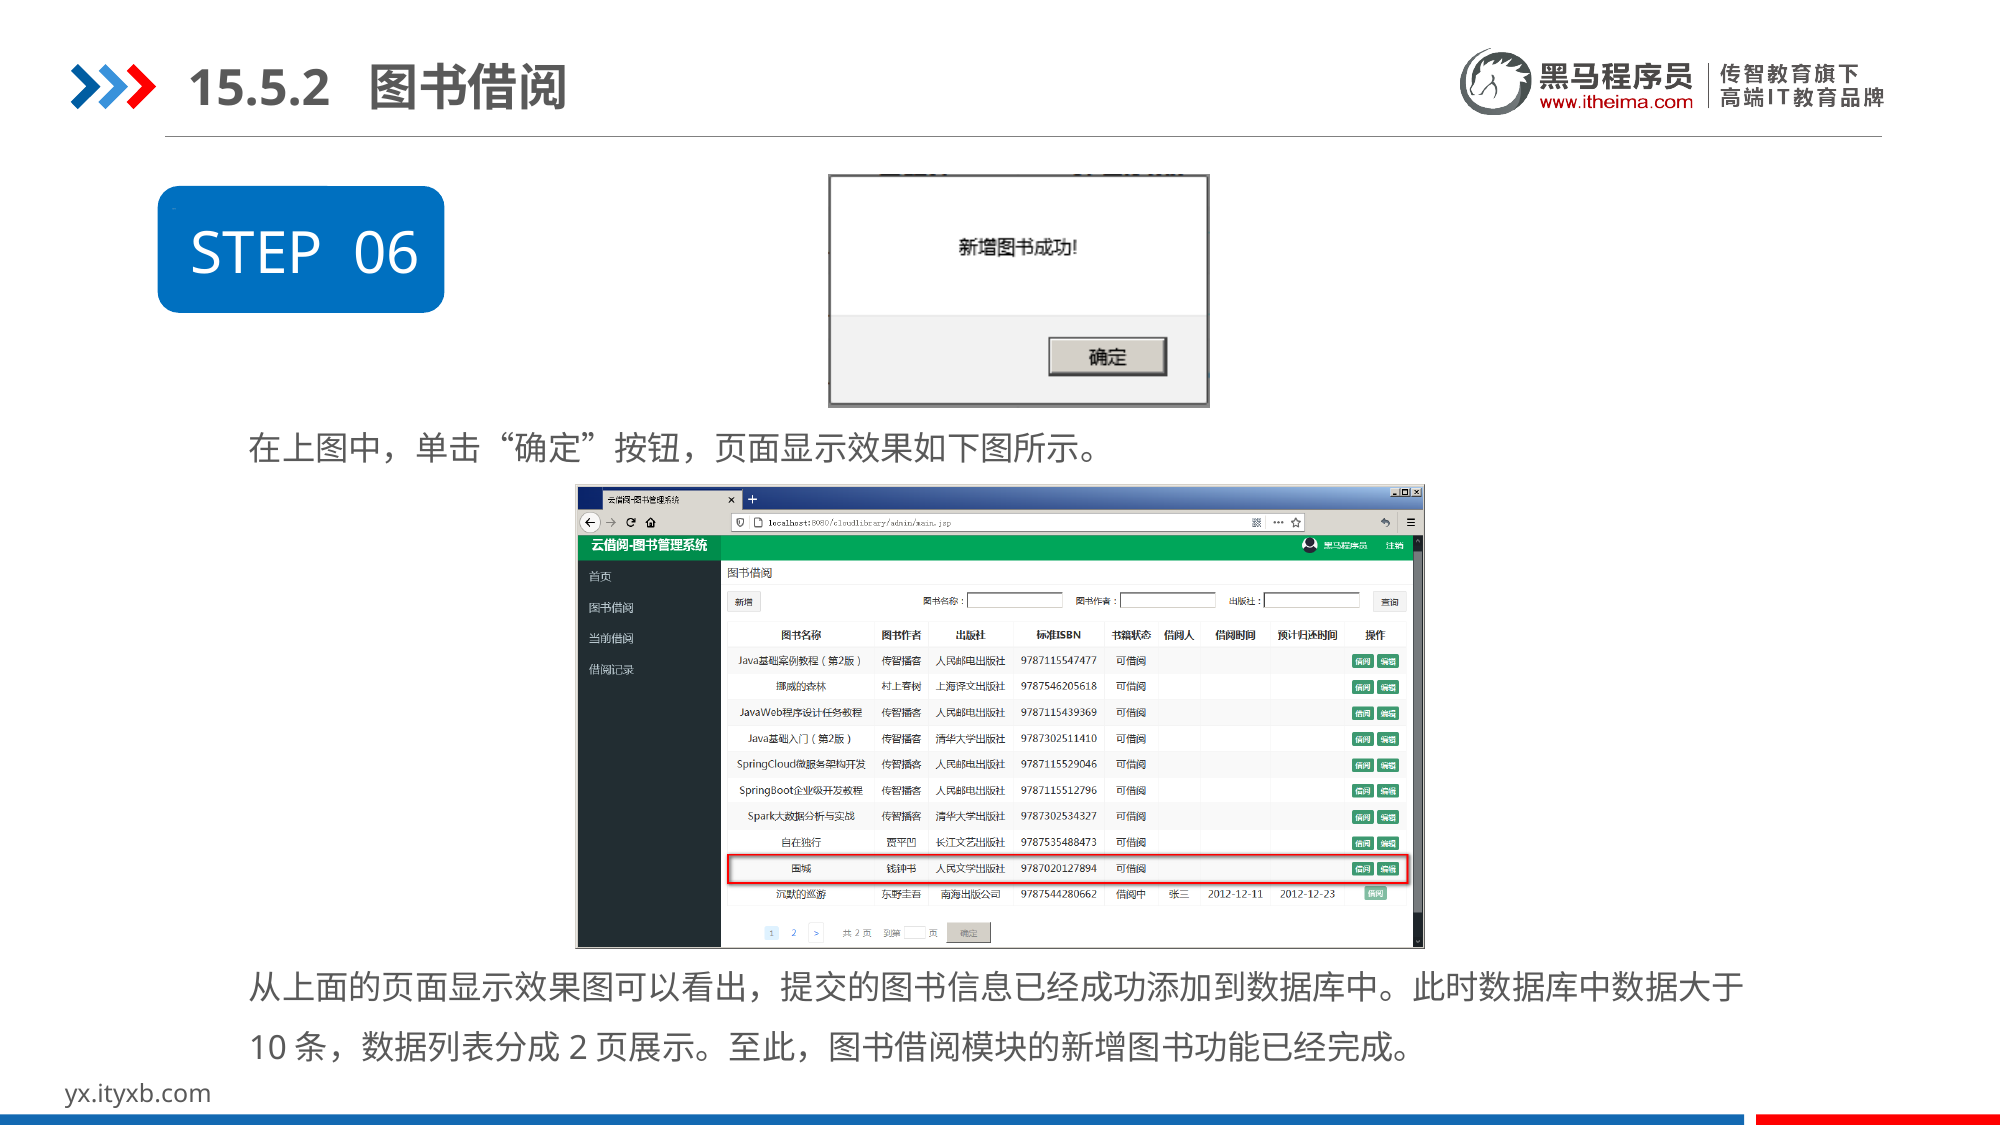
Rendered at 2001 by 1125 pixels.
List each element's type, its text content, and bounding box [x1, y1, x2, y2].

text_box 在上图中，单击“确定”按钮，页面显示效果如下图所示。 从上面的页面显示效果图可以看出，提交的图书信息已经成功添加到数据库中。此时数据库中数据大于10条，数据列表分成2页展示。至此，图书借阅模块的新增图书功能已经完成。 [234, 399, 1764, 1074]
picture [1460, 48, 1887, 115]
picture [827, 174, 1210, 408]
text_box [156, 184, 446, 314]
text_box STEP 06 [172, 208, 439, 293]
picture [574, 484, 1425, 949]
text_box 15.5.2 图书借阅 [187, 43, 690, 127]
